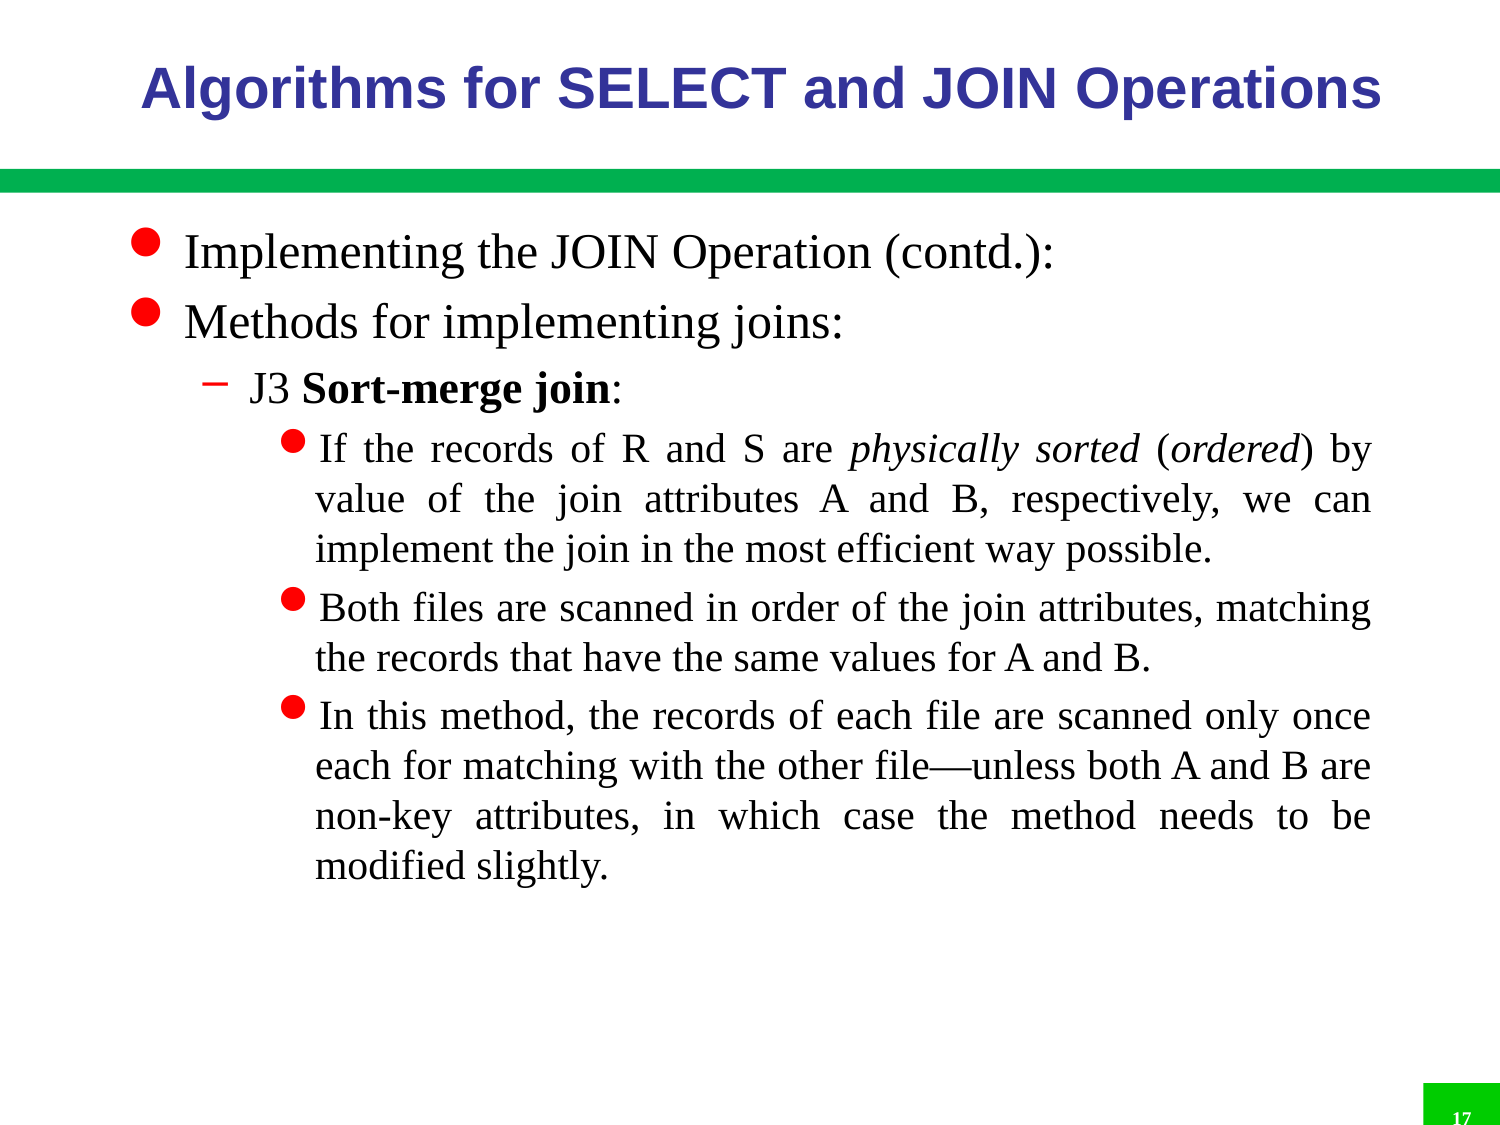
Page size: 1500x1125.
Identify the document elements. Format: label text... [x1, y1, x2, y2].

slide_number 17 [1423, 1083, 1500, 1125]
list Implementing the JOIN Operation (contd.): Methods for implementing joins: J3 Sort-merge join: If the records of R and S are physically sorted (ordered) by value of the join attributes A and B, respectively, we can implement the join in the most efficient way possible. Both files are scanned in order of the join attributes, matching the records that have the same values for A and B. In this method, the records of each file are scanned only once each for matching with the other file—unless both A and B are non-key attributes, in which case the method needs to be modified slightly. [112, 211, 1388, 1000]
title Algorithms for SELECT and JOIN Operations [100, 35, 1424, 135]
